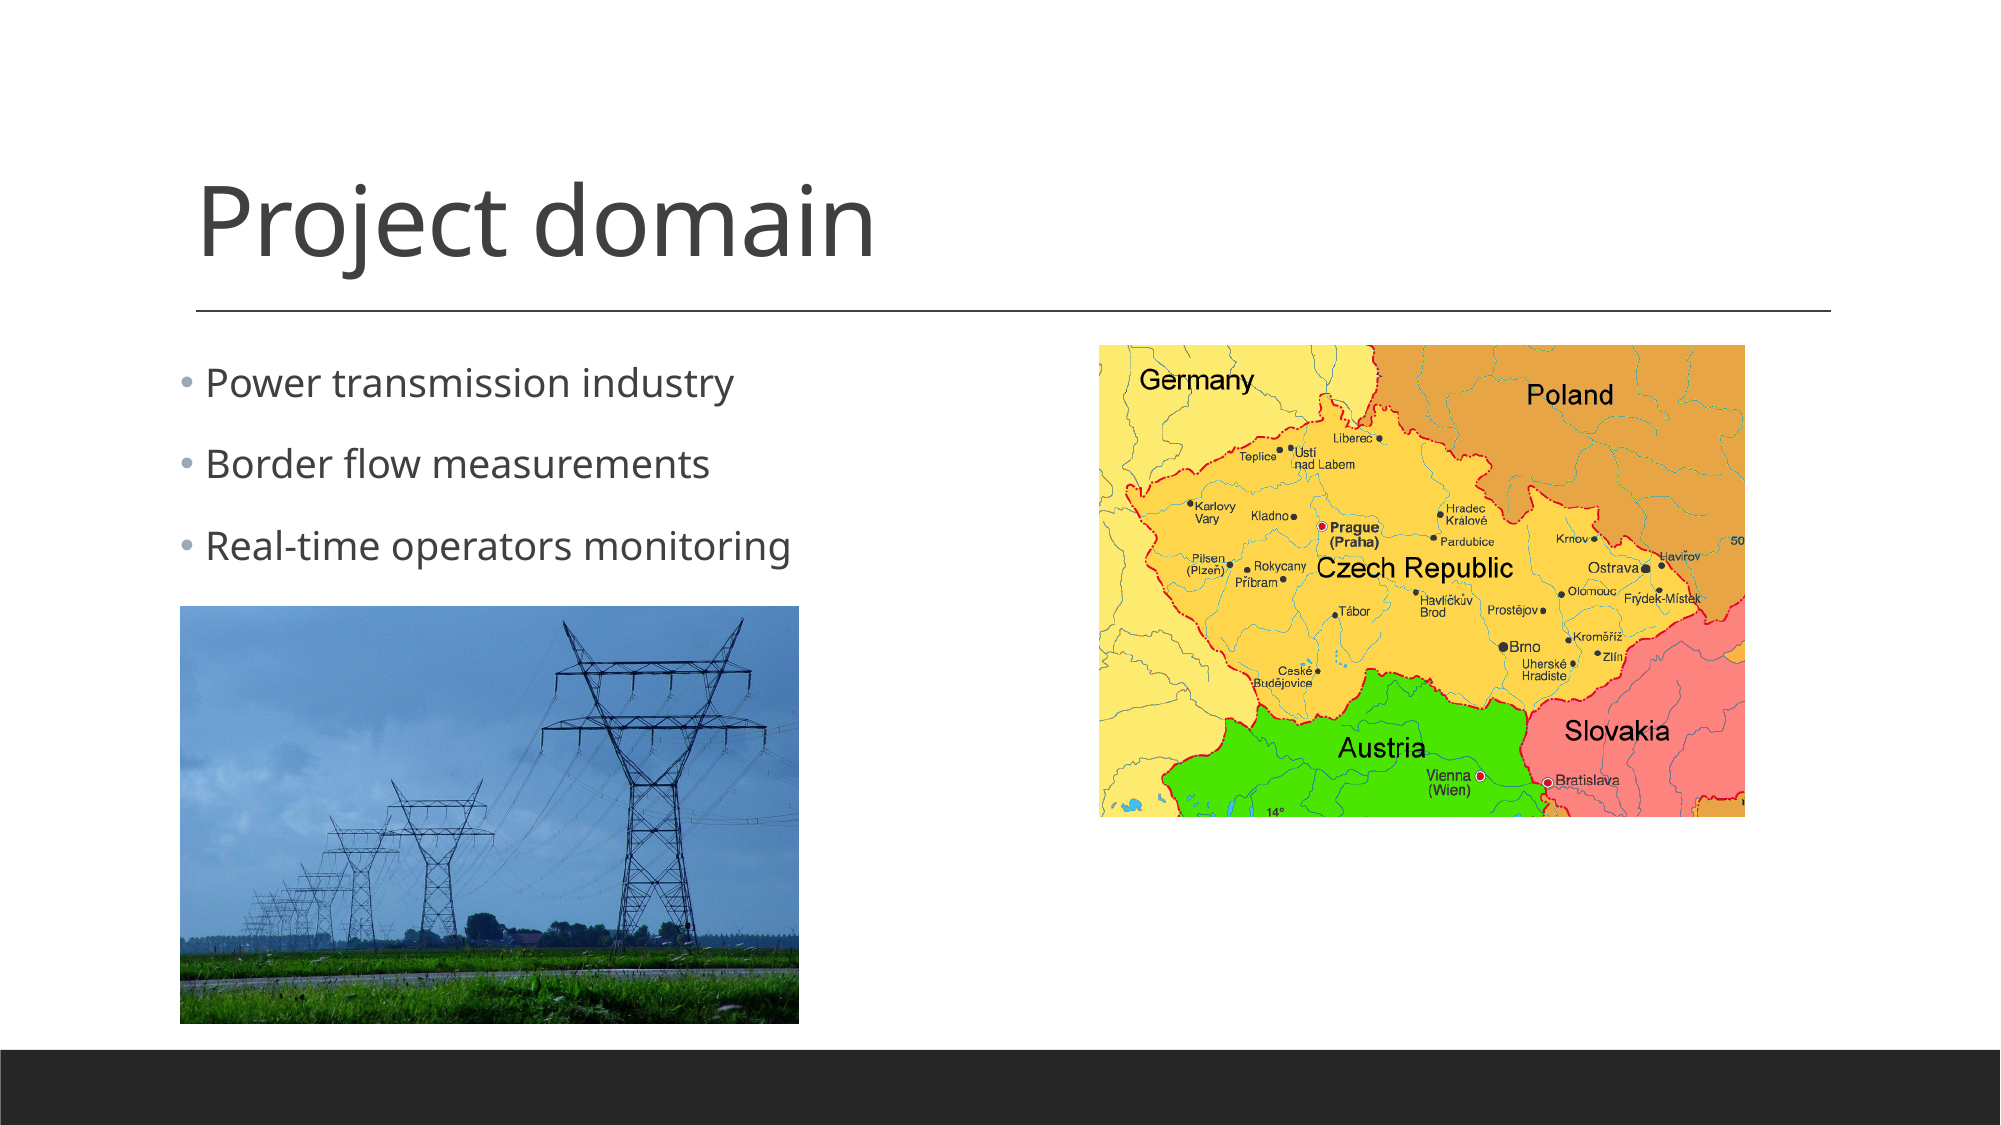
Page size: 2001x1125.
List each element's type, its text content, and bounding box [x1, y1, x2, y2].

picture [1098, 345, 1746, 818]
picture [179, 606, 799, 1025]
title Project domain [180, 47, 1830, 285]
list Power transmission industry Border flow measurements Real-time operators monitoring [180, 345, 1830, 963]
